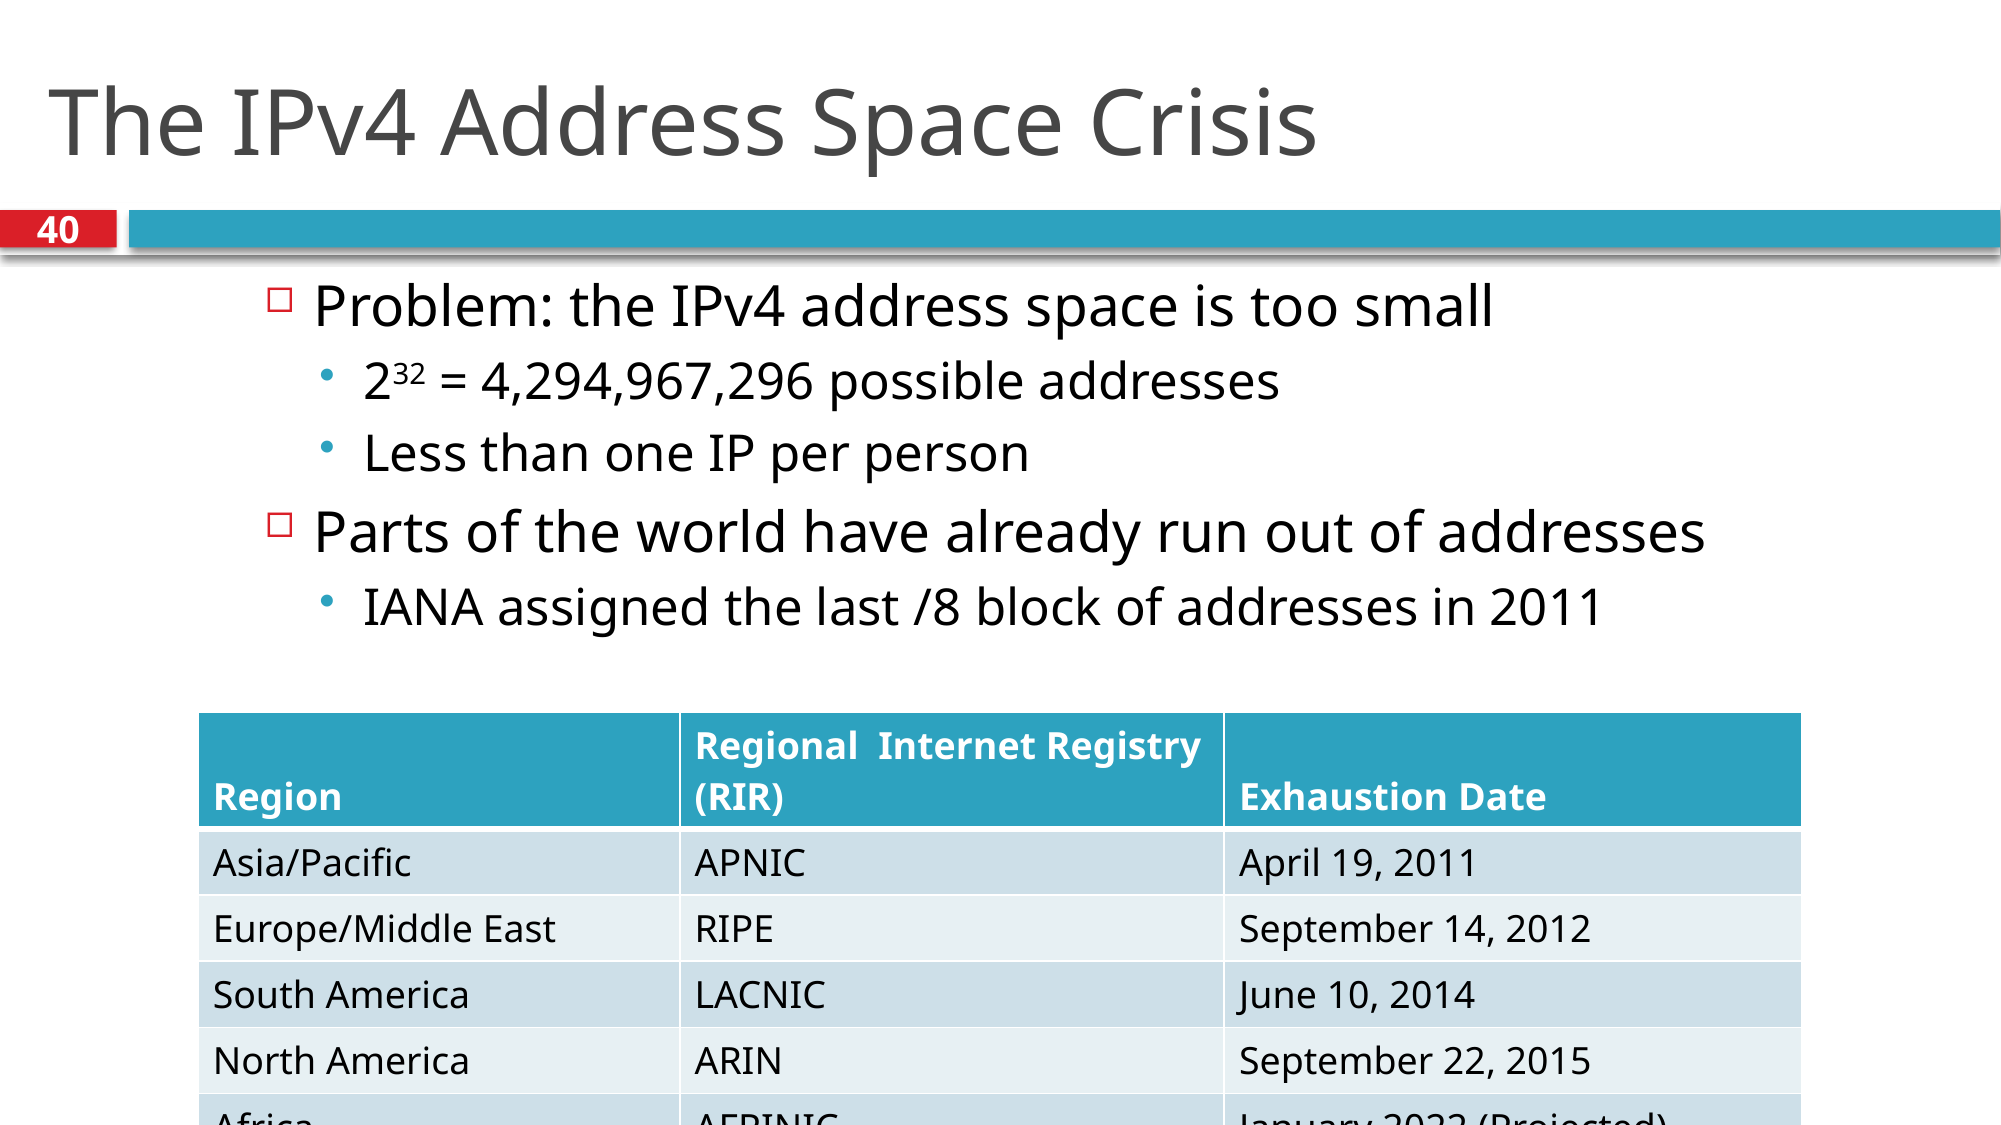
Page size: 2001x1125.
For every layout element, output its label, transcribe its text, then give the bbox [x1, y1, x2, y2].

table_cell South America [199, 962, 679, 1027]
slide_number 40 [0, 206, 117, 257]
table_cell September 14, 2012 [1225, 896, 1801, 960]
table_cell North America [199, 1028, 679, 1093]
table_cell January 2022 (Projected) [1225, 1094, 1801, 1125]
table_header Regional Internet Registry (RIR) [681, 713, 1223, 826]
table_cell Asia/Pacific [199, 832, 679, 894]
table_header Region [199, 713, 679, 826]
table_cell Europe/Middle East [199, 896, 679, 960]
list Problem: the IPv4 address space is too small 232 = 4,294,967,296 possible addresses Less than one IP per person Parts of the world have already run out of addresses IANA assigned the last /8 block of addresses in 2011 [249, 262, 1750, 687]
table_cell April 19, 2011 [1225, 832, 1801, 894]
table_cell Africa [199, 1094, 679, 1125]
table_header Exhaustion Date [1225, 713, 1801, 826]
table_cell RIPE [681, 896, 1223, 960]
table_cell September 22, 2015 [1225, 1028, 1801, 1093]
table_cell AFRINIC [681, 1094, 1223, 1125]
table_cell June 10, 2014 [1225, 962, 1801, 1027]
table_cell LACNIC [681, 962, 1223, 1027]
title The IPv4 Address Space Crisis [33, 37, 1967, 200]
table_cell APNIC [681, 832, 1223, 894]
table_cell ARIN [681, 1028, 1223, 1093]
